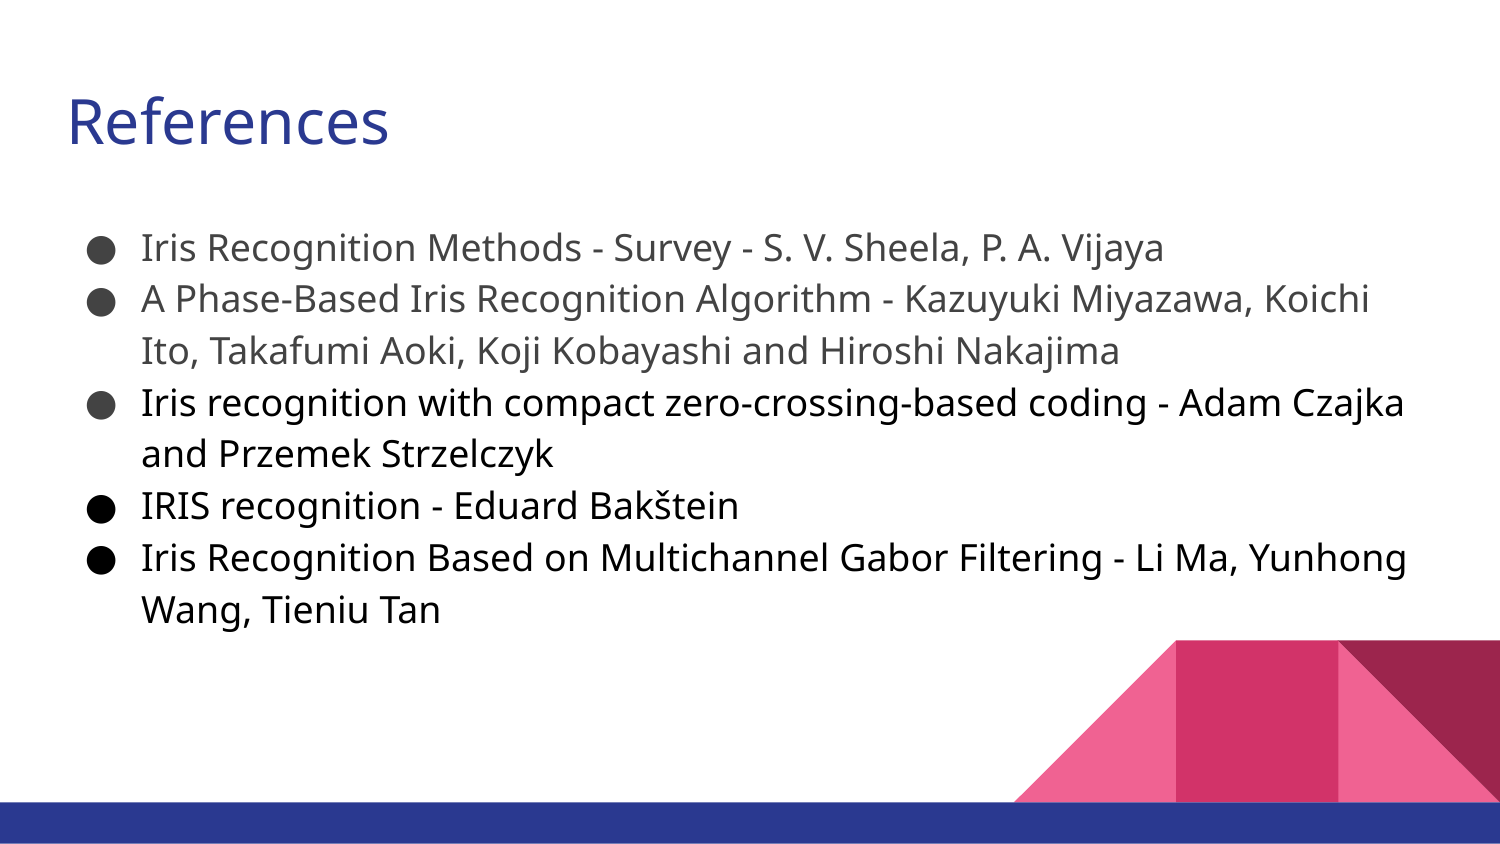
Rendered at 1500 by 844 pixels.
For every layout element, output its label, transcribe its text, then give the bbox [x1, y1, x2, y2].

list Iris Recognition Methods - Survey - S. V. Sheela, P. A. Vijaya A Phase-Based Iris Recognition Algorithm - Kazuyuki Miyazawa, Koichi Ito, Takafumi Aoki, Koji Kobayashi and Hiroshi Nakajima Iris recognition with compact zero-crossing-based coding - Adam Czajka and Przemek Strzelczyk IRIS recognition - Eduard Bakštein Iris Recognition Based on Multichannel Gabor Filtering - Li Ma, Yunhong Wang, Tieniu Tan [51, 201, 1449, 750]
title References [51, 67, 1449, 167]
